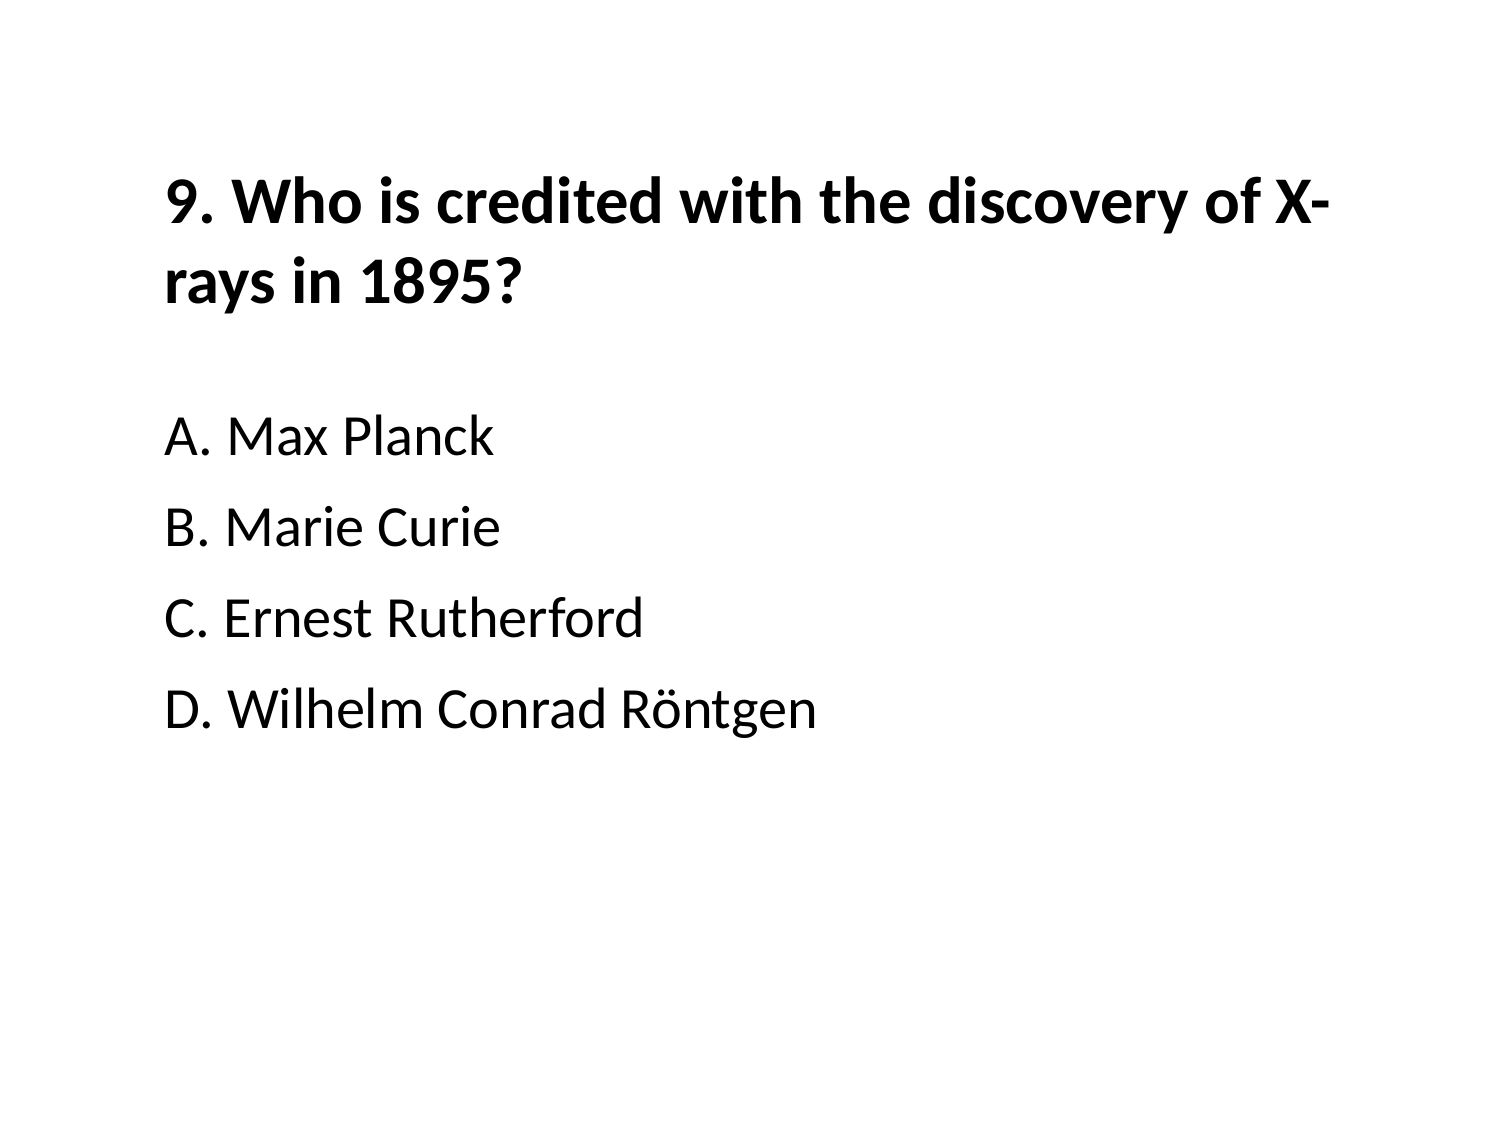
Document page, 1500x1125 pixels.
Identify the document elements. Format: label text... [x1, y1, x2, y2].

text_box 9. Who is credited with the discovery of X-rays in 1895? A. Max Planck B. Marie Curie C. Ernest Rutherford D. Wilhelm Conrad Röntgen [150, 149, 1425, 748]
